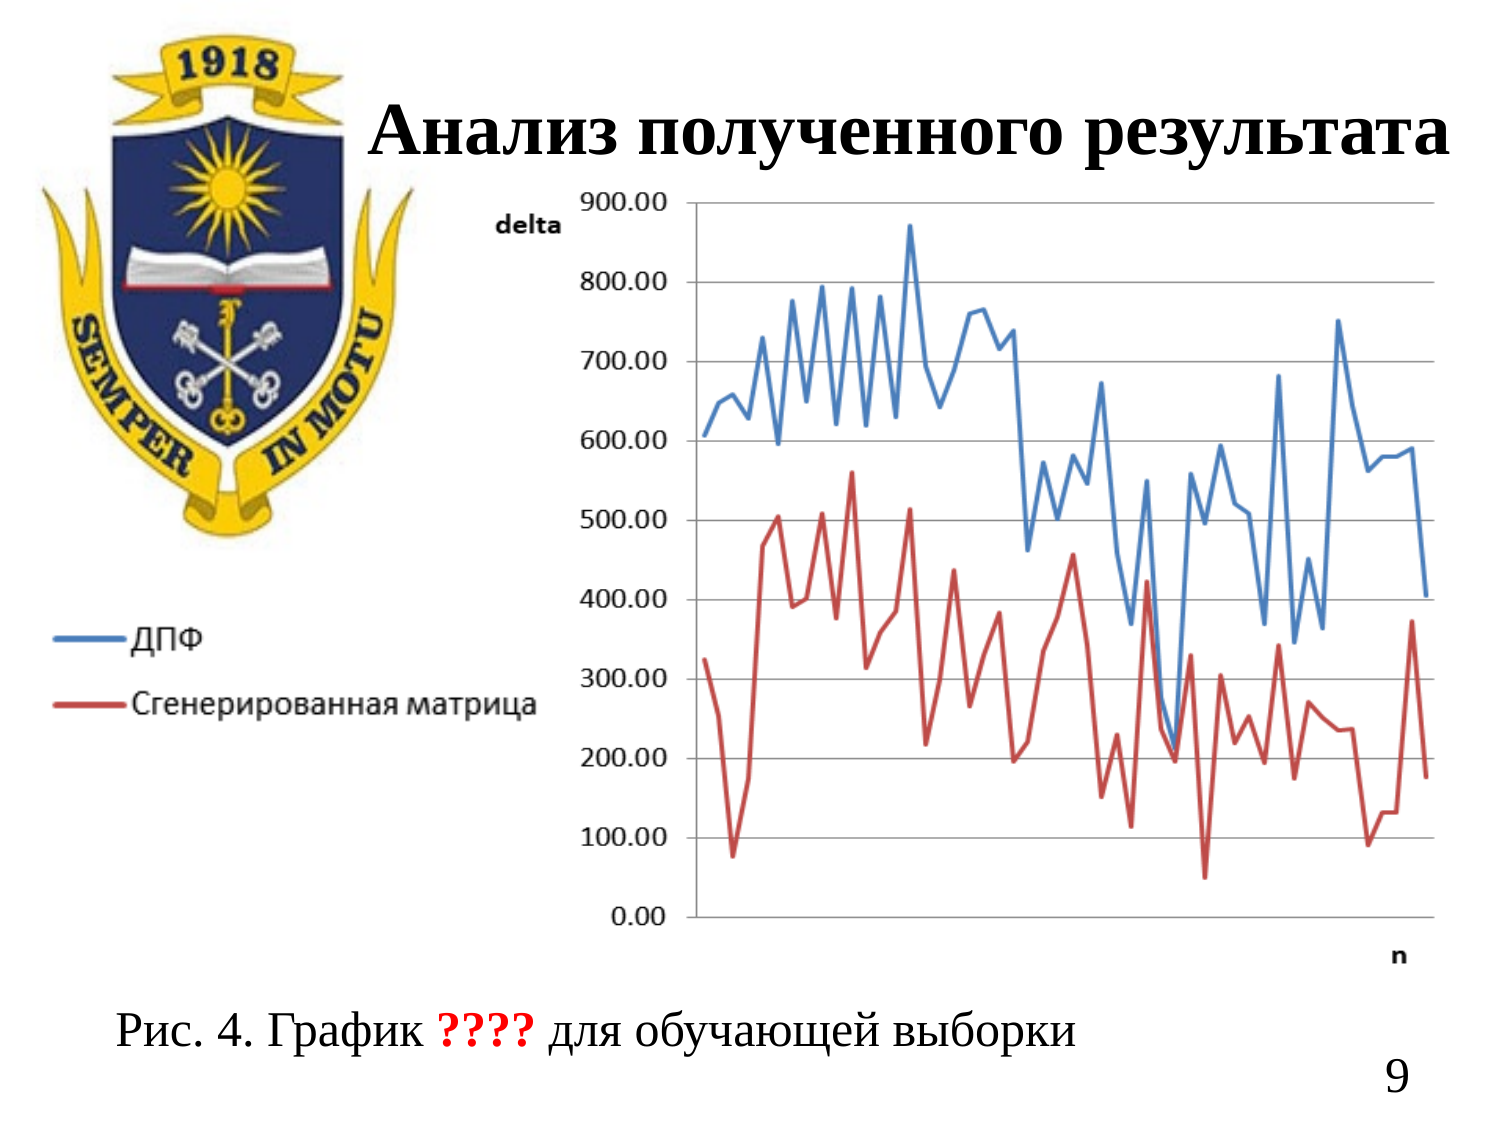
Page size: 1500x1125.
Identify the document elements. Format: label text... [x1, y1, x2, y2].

slide_number 9 [1074, 1042, 1425, 1103]
picture [0, 0, 1500, 1125]
title Анализ полученного результата [234, 30, 1500, 219]
list Рис. 4. График ???? для обучающей выборки [100, 989, 1258, 1084]
